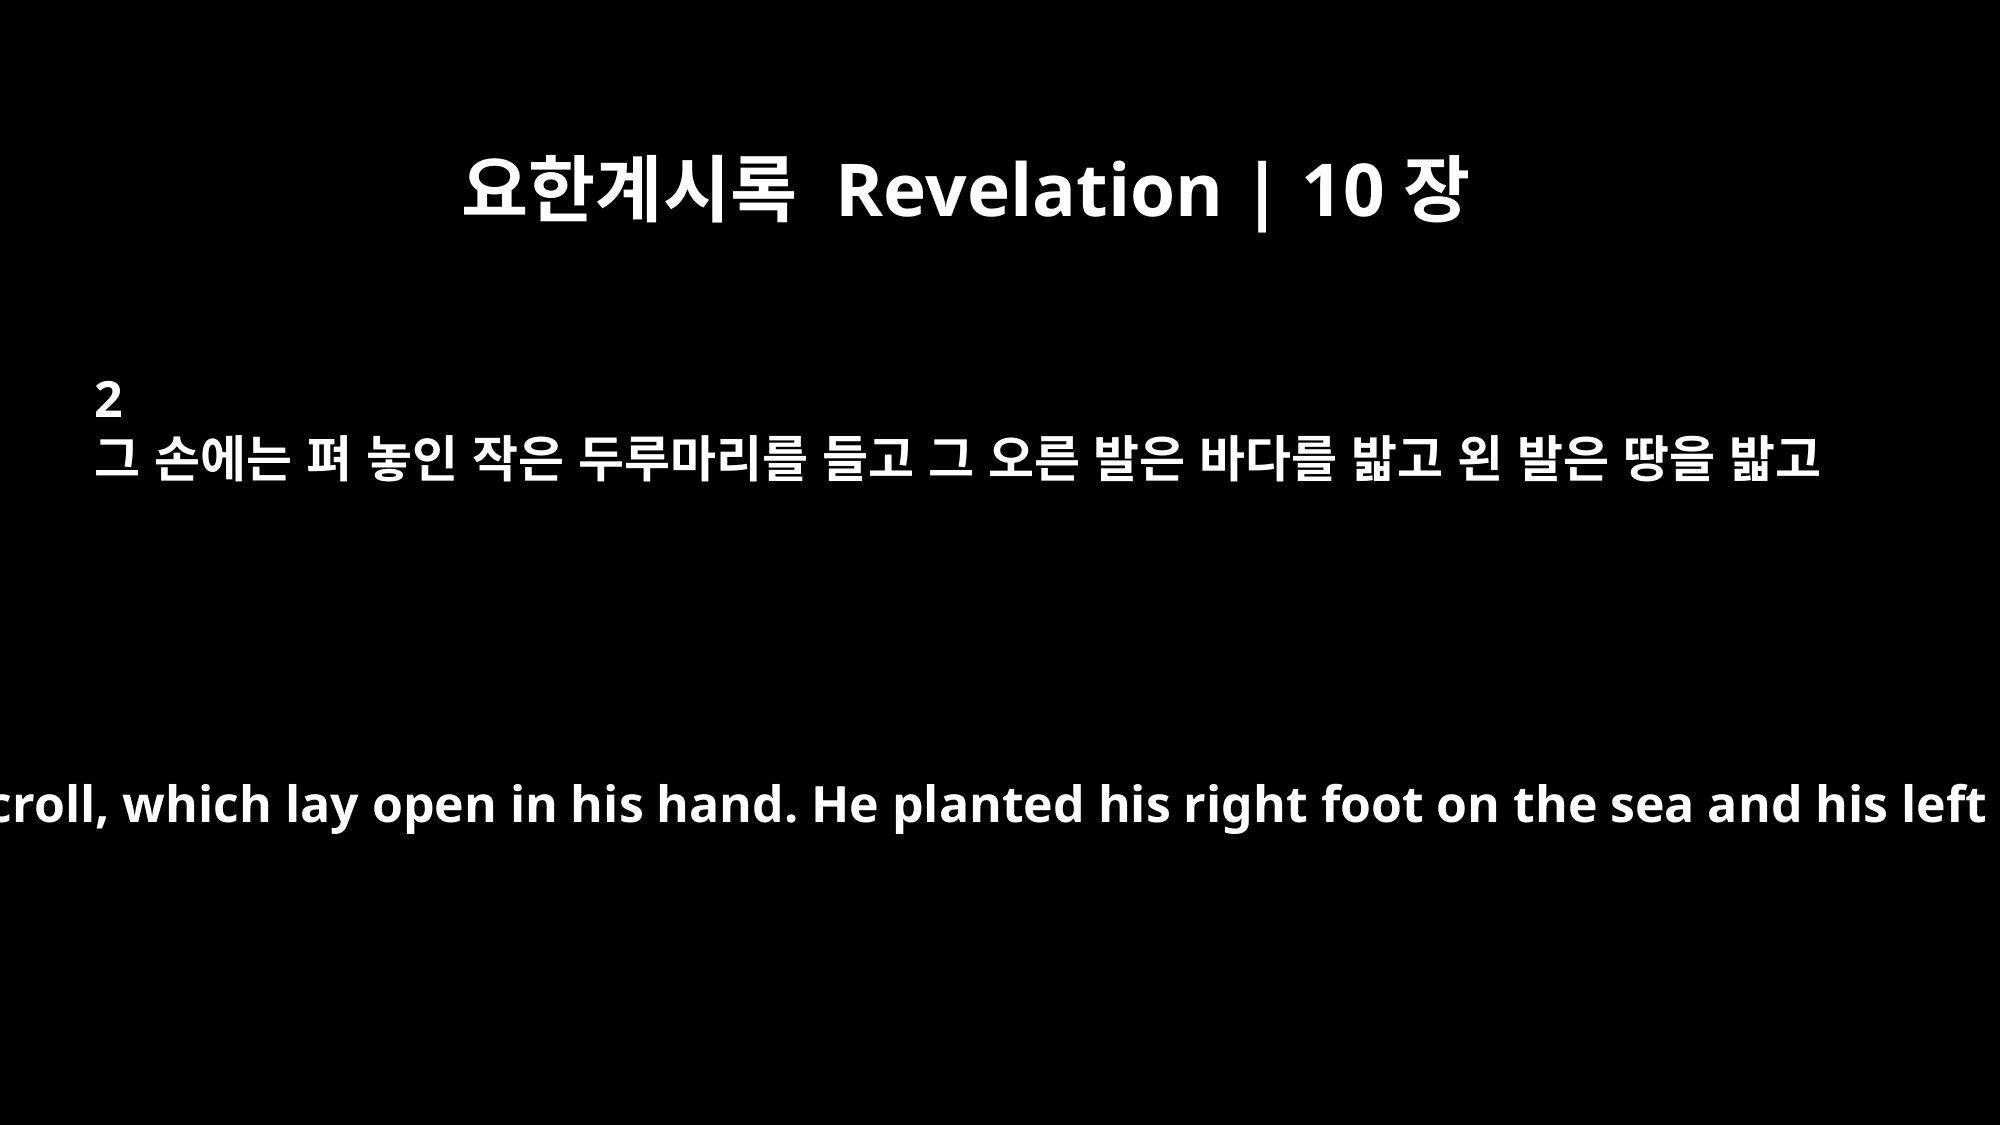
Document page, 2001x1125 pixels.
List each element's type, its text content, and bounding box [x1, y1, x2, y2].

text_box He was holding a little scroll, which lay open in his hand. He planted his right foot on the sea and his left foot on the land, [0, 764, 2000, 840]
text_box 2 그 손에는 펴 놓인 작은 두루마리를 들고 그 오른 발은 바다를 밟고 왼 발은 땅을 밟고 [79, 359, 1838, 495]
text_box 요한계시록 Revelation | 10장 [446, 136, 1486, 239]
